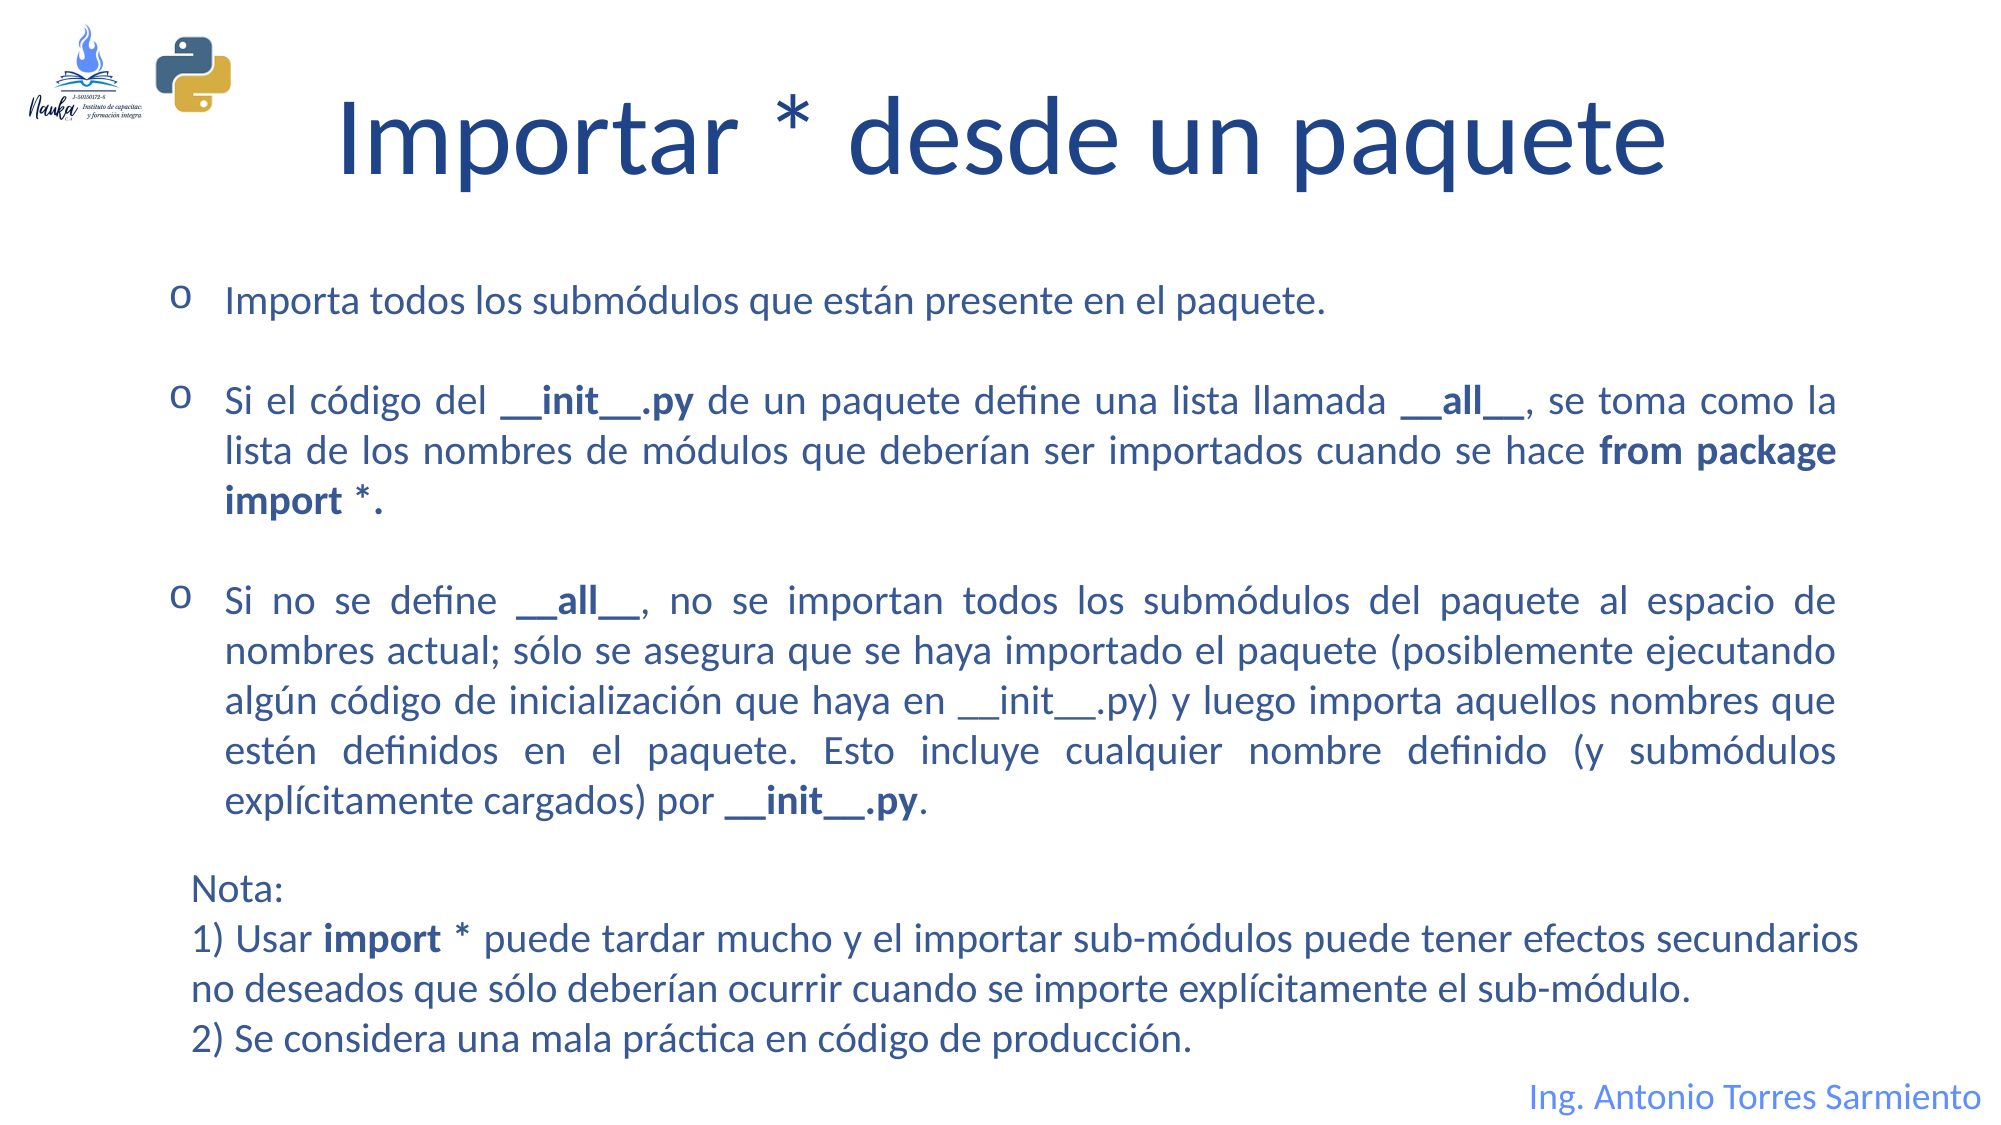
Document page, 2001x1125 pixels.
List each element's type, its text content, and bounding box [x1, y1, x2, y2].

picture [0, 14, 246, 131]
text_box Ing. Antonio Torres Sarmiento [1514, 1064, 1998, 1125]
text_box Importa todos los submódulos que están presente en el paquete. Si el código del __init__.py de un paquete define una lista llamada __all__, se toma como la lista de los nombres de módulos que deberían ser importados cuando se hace from package import *. Si no se define __all__, no se importan todos los submódulos del paquete al espacio de nombres actual; sólo se asegura que se haya importado el paquete (posiblemente ejecutando algún código de inicialización que haya en __init__.py) y luego importa aquellos nombres que estén definidos en el paquete. Esto incluye cualquier nombre definido (y submódulos explícitamente cargados) por __init__.py. [153, 265, 1852, 831]
text_box Importar * desde un paquete [226, 54, 1779, 204]
text_box Nota: 1) Usar import * puede tardar mucho y el importar sub-módulos puede tener efectos secundarios no deseados que sólo deberían ocurrir cuando se importe explícitamente el sub-módulo. 2) Se considera una mala práctica en código de producción. [176, 853, 1875, 1069]
